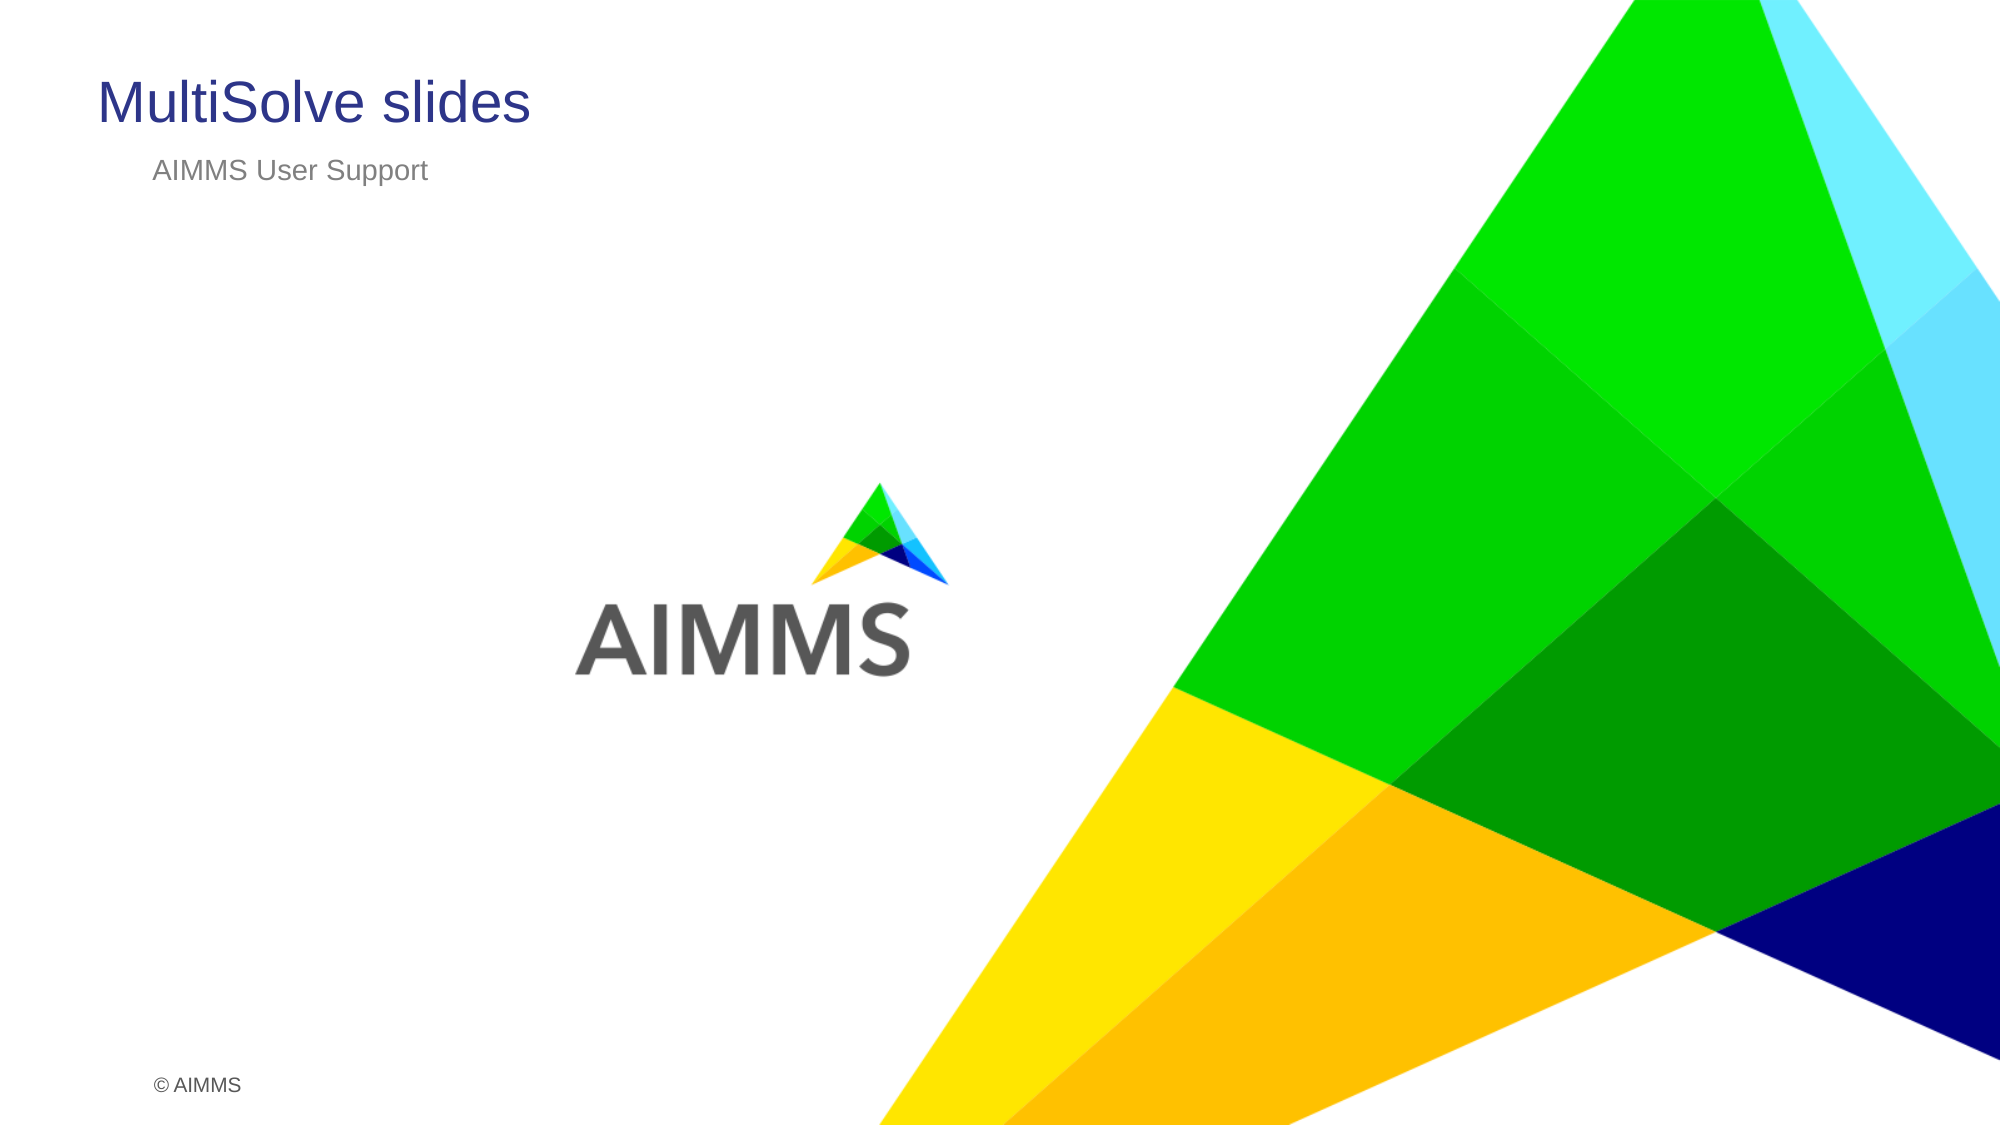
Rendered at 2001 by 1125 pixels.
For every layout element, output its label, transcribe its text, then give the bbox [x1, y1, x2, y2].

picture [499, 0, 2000, 1125]
list AIMMS User Support [137, 144, 1361, 219]
title MultiSolve slides [82, 56, 1360, 136]
